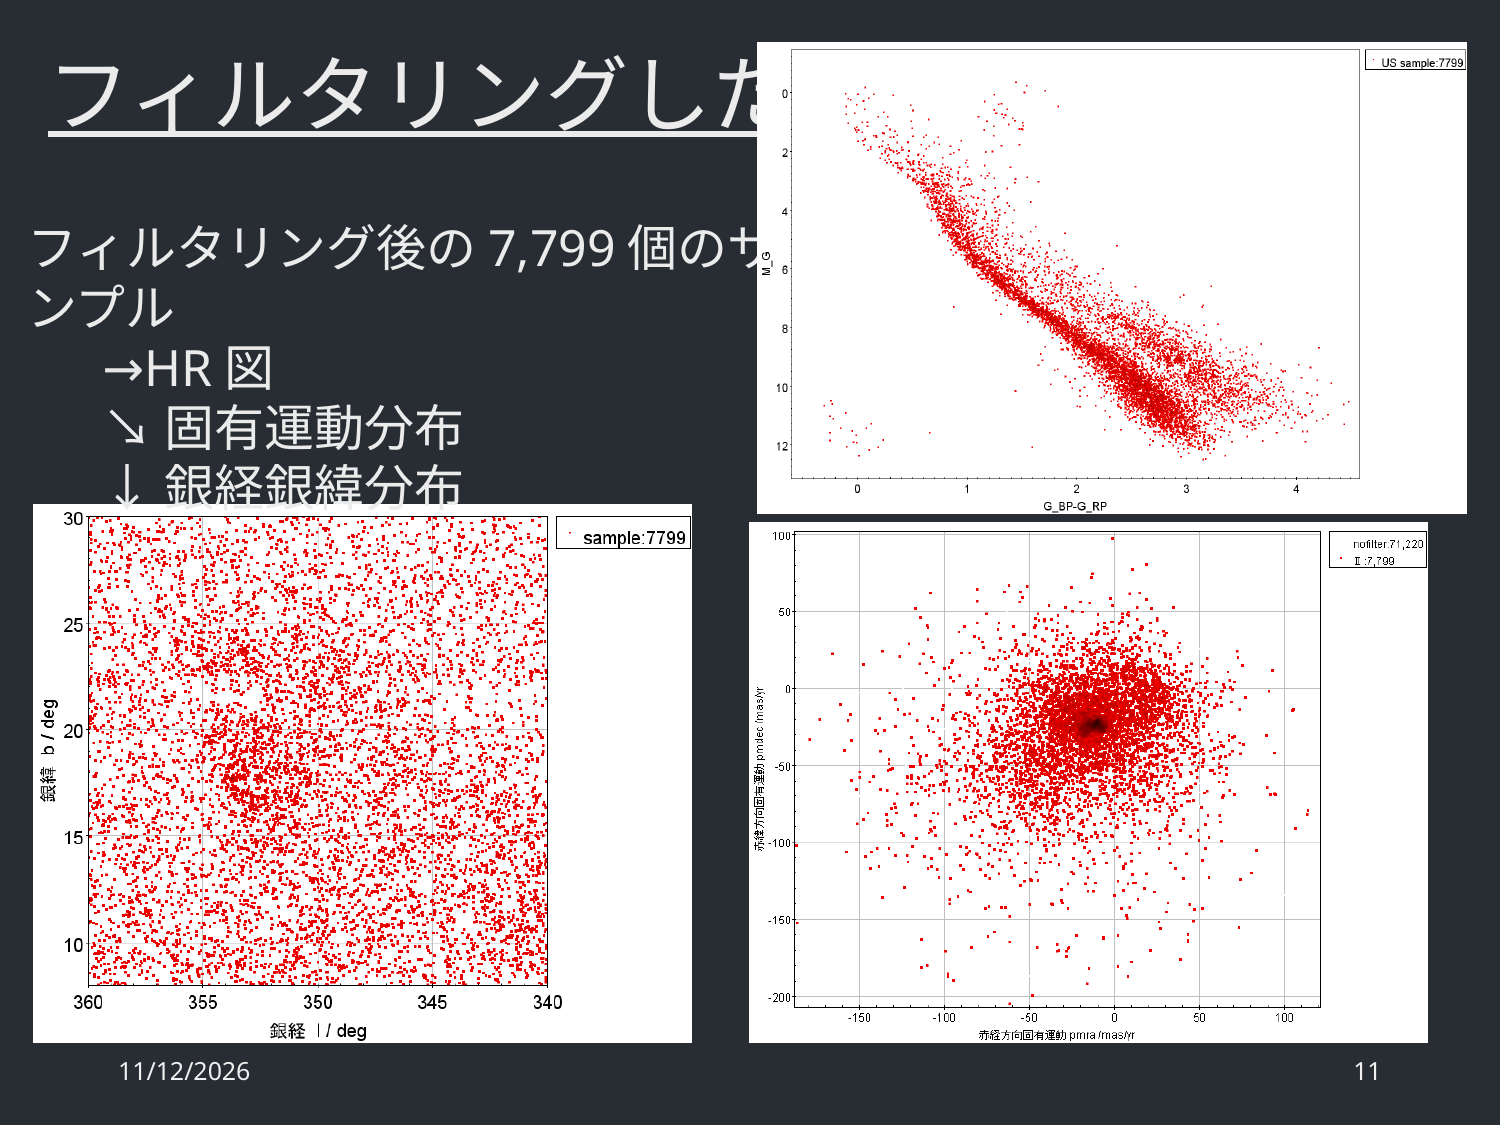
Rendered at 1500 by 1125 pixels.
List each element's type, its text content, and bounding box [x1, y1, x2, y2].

text_box フィルタリング後の7,799個のサンプル →HR図 ↘固有運動分布 ↓銀経銀緯分布 [12, 209, 805, 524]
title フィルタリングしたUS [33, 35, 1466, 161]
picture [32, 504, 692, 1043]
picture [757, 42, 1467, 514]
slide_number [103, 1043, 441, 1103]
picture [749, 522, 1428, 1043]
slide_number 11 [1059, 1043, 1397, 1103]
